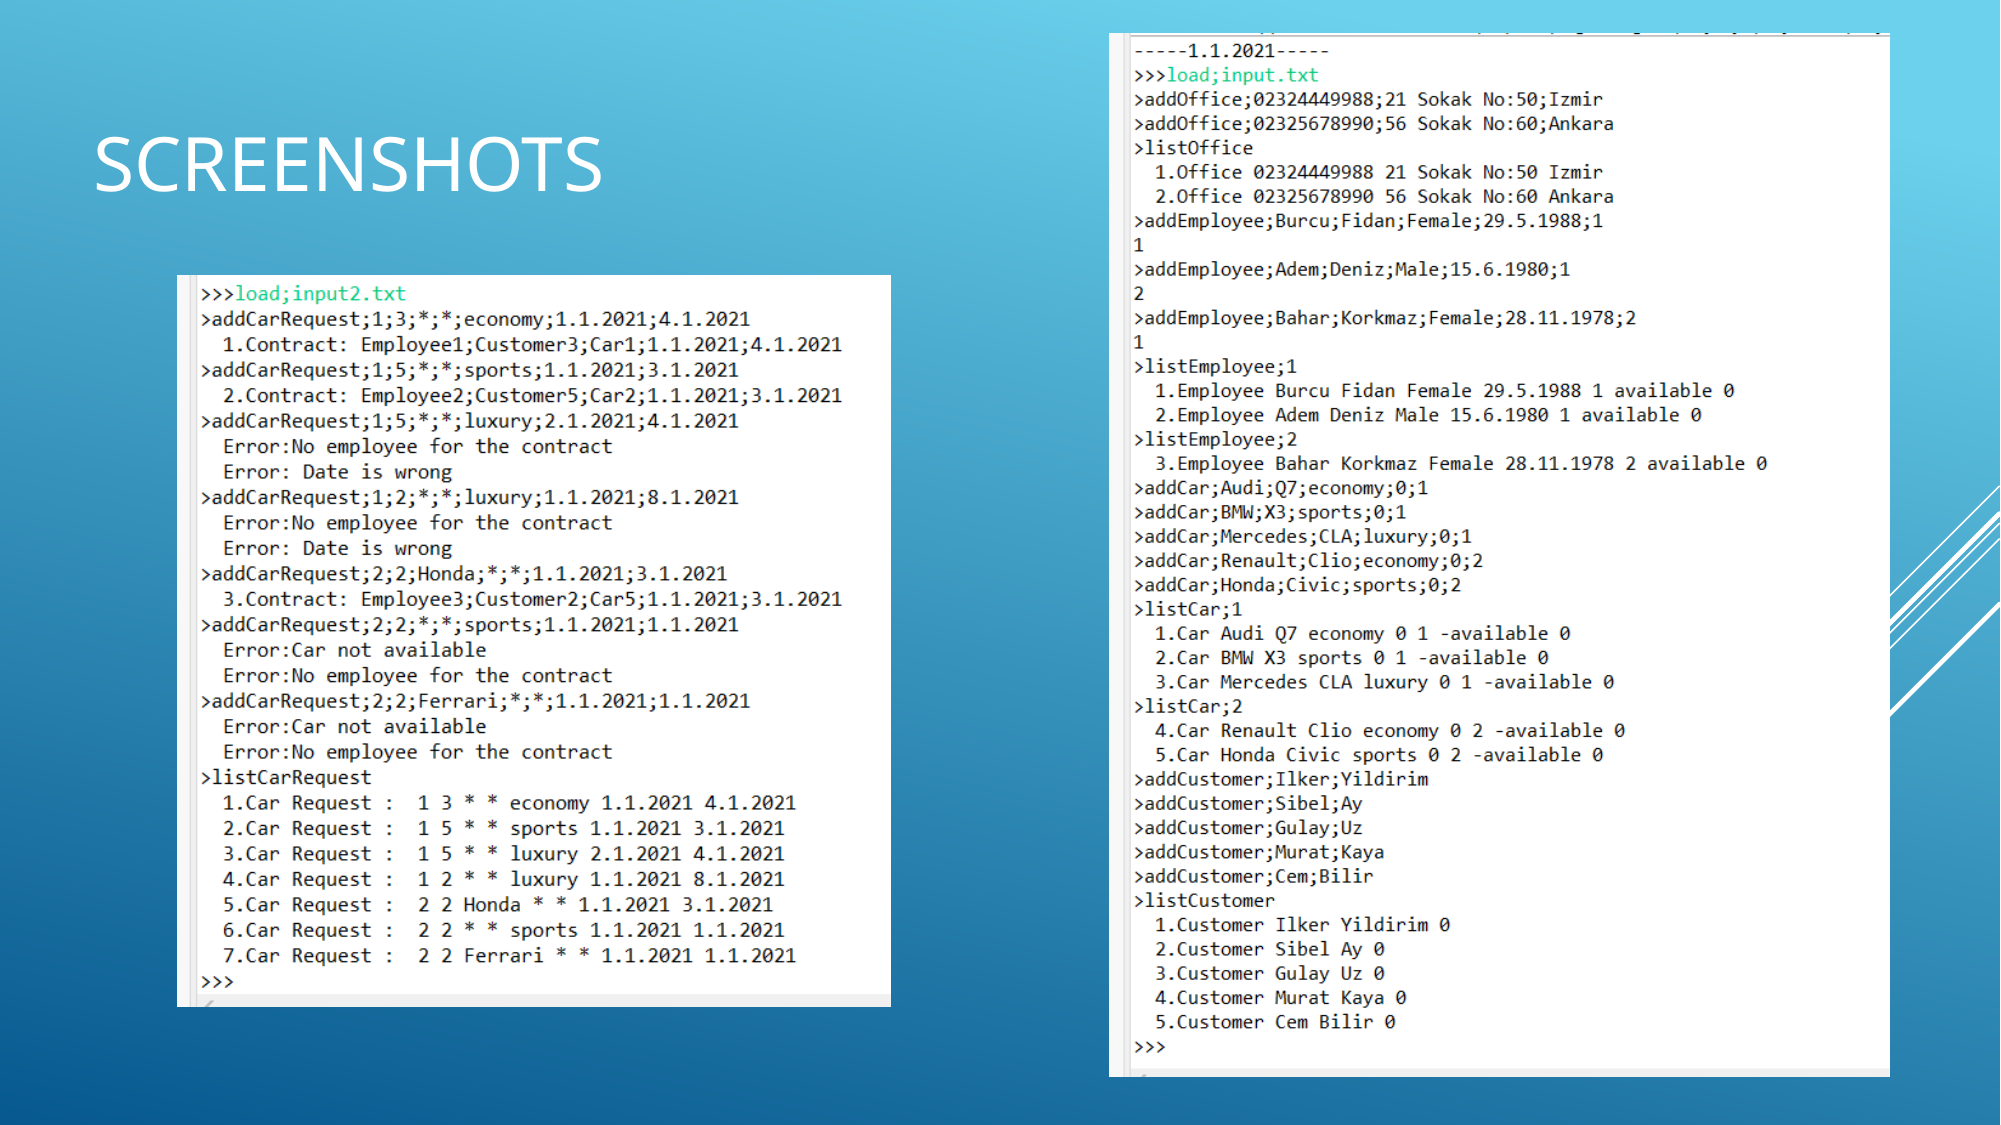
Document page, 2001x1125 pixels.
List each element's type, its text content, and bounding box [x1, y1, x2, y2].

picture [1109, 33, 1890, 1078]
picture [177, 274, 891, 1008]
title SCREENSHOTS [78, 47, 1109, 276]
